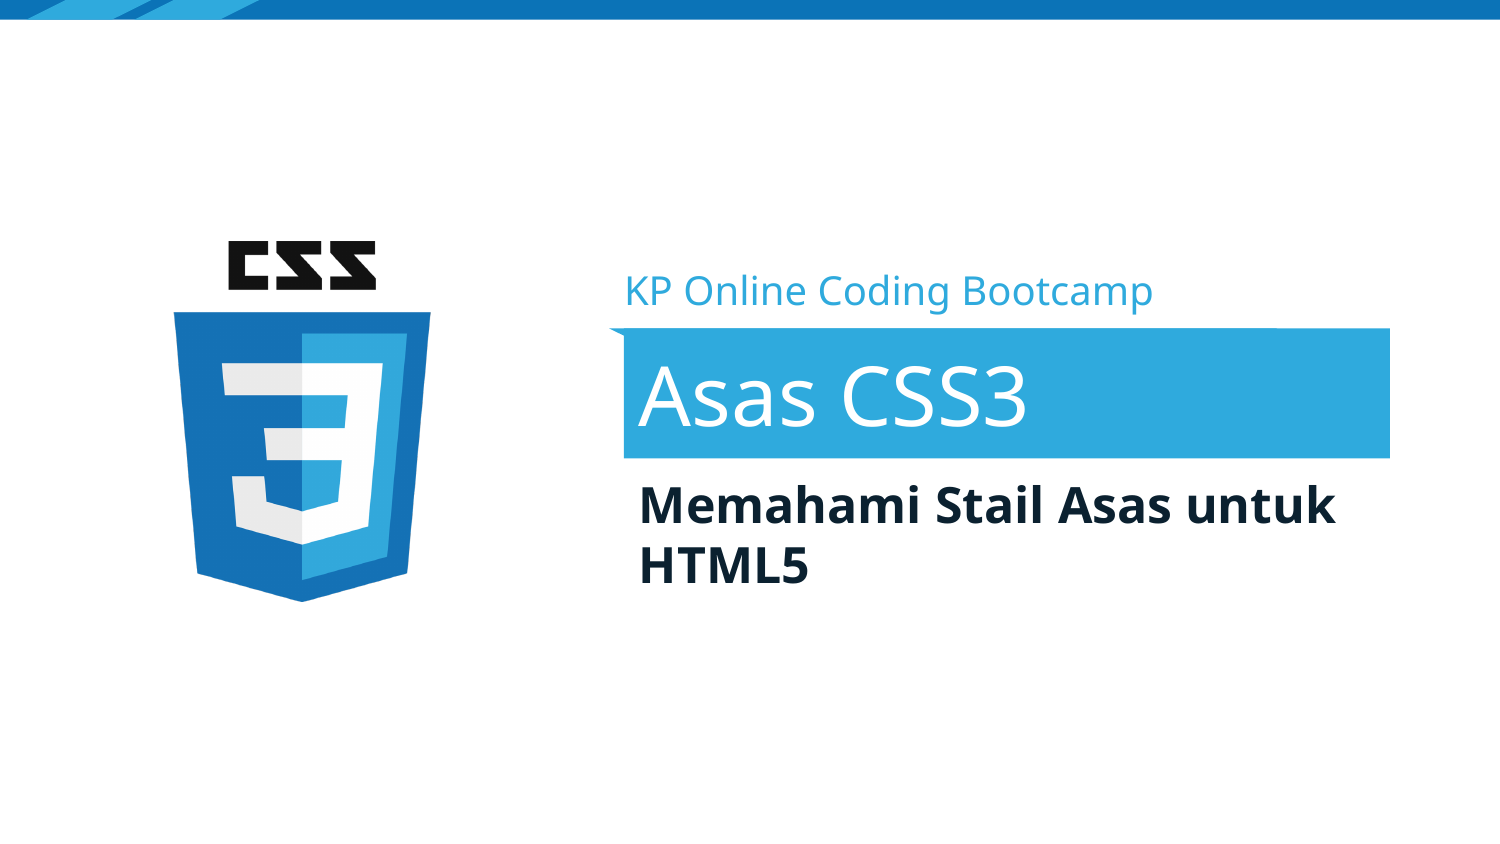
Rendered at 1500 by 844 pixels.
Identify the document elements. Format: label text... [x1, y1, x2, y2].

text_box [610, 328, 1291, 336]
text_box KP Online Coding Bootcamp [609, 262, 1222, 329]
text_box Memahami Stail Asas untuk HTML5 [623, 458, 1390, 589]
picture [121, 241, 483, 603]
text_box Asas CSS3 [623, 328, 1390, 458]
